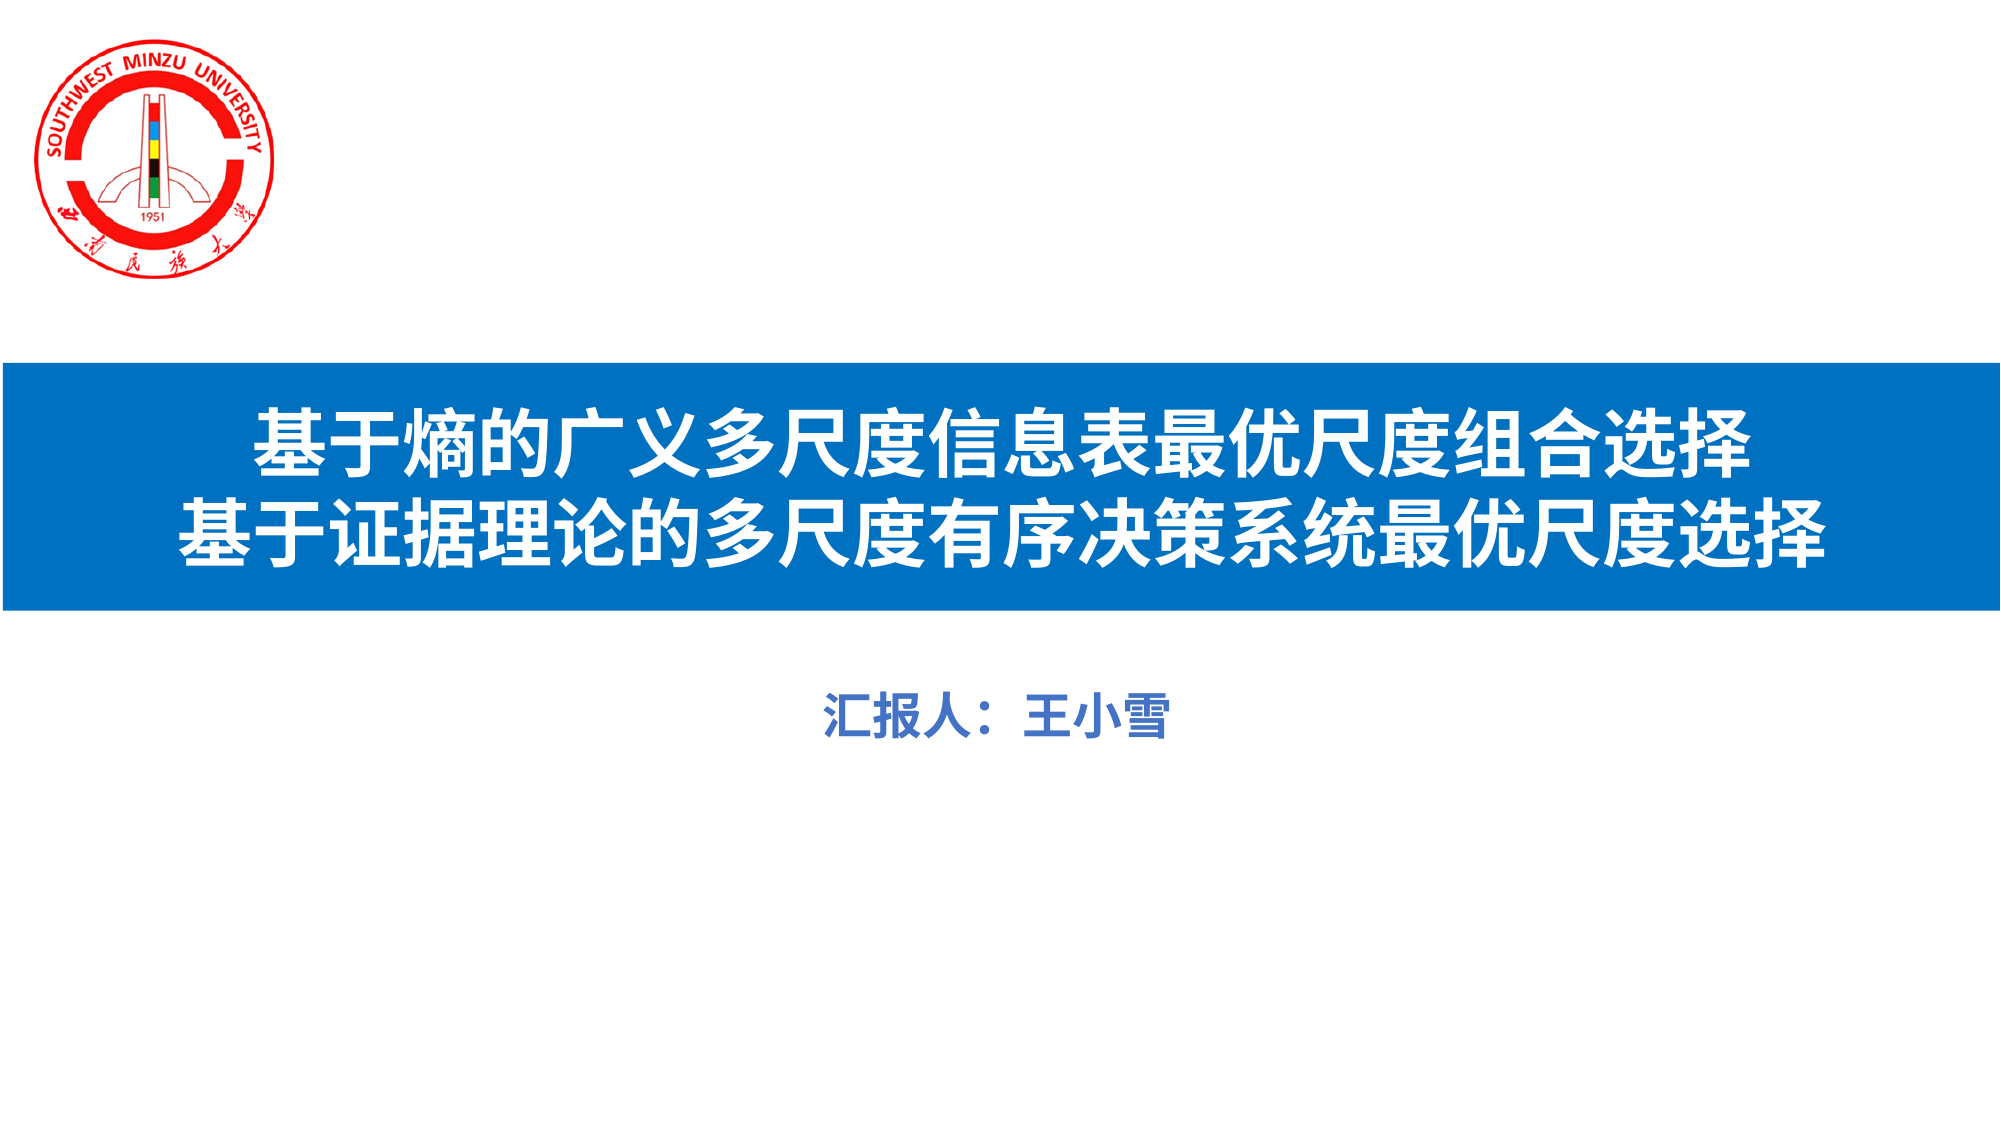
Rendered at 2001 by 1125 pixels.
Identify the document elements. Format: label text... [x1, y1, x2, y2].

picture [34, 39, 274, 279]
text_box 汇报人：王小雪 [807, 677, 1199, 752]
text_box 基于熵的广义多尺度信息表最优尺度组合选择 基于证据理论的多尺度有序决策系统最优尺度选择 [2, 362, 2000, 612]
